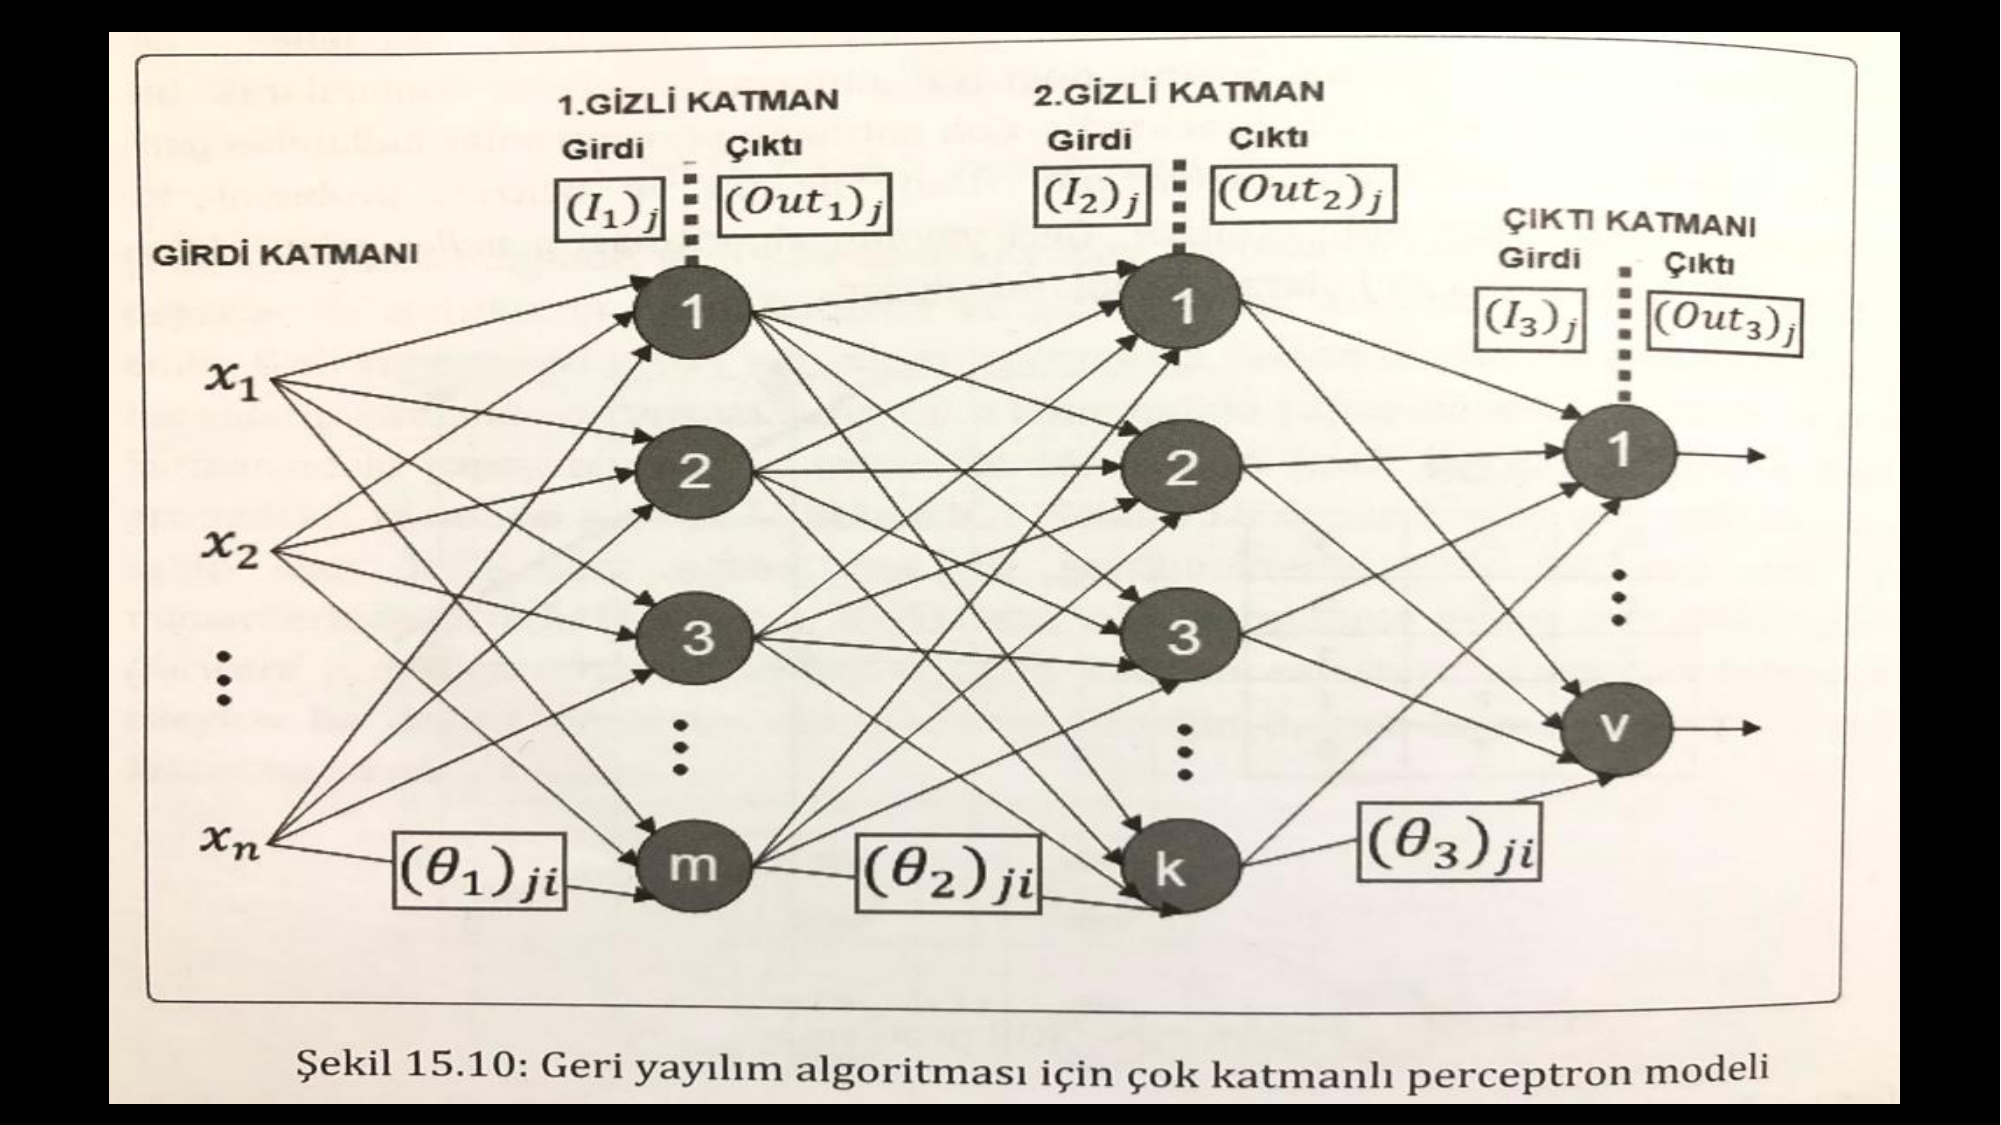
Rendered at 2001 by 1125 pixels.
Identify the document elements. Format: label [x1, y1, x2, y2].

list [109, 32, 1900, 1104]
